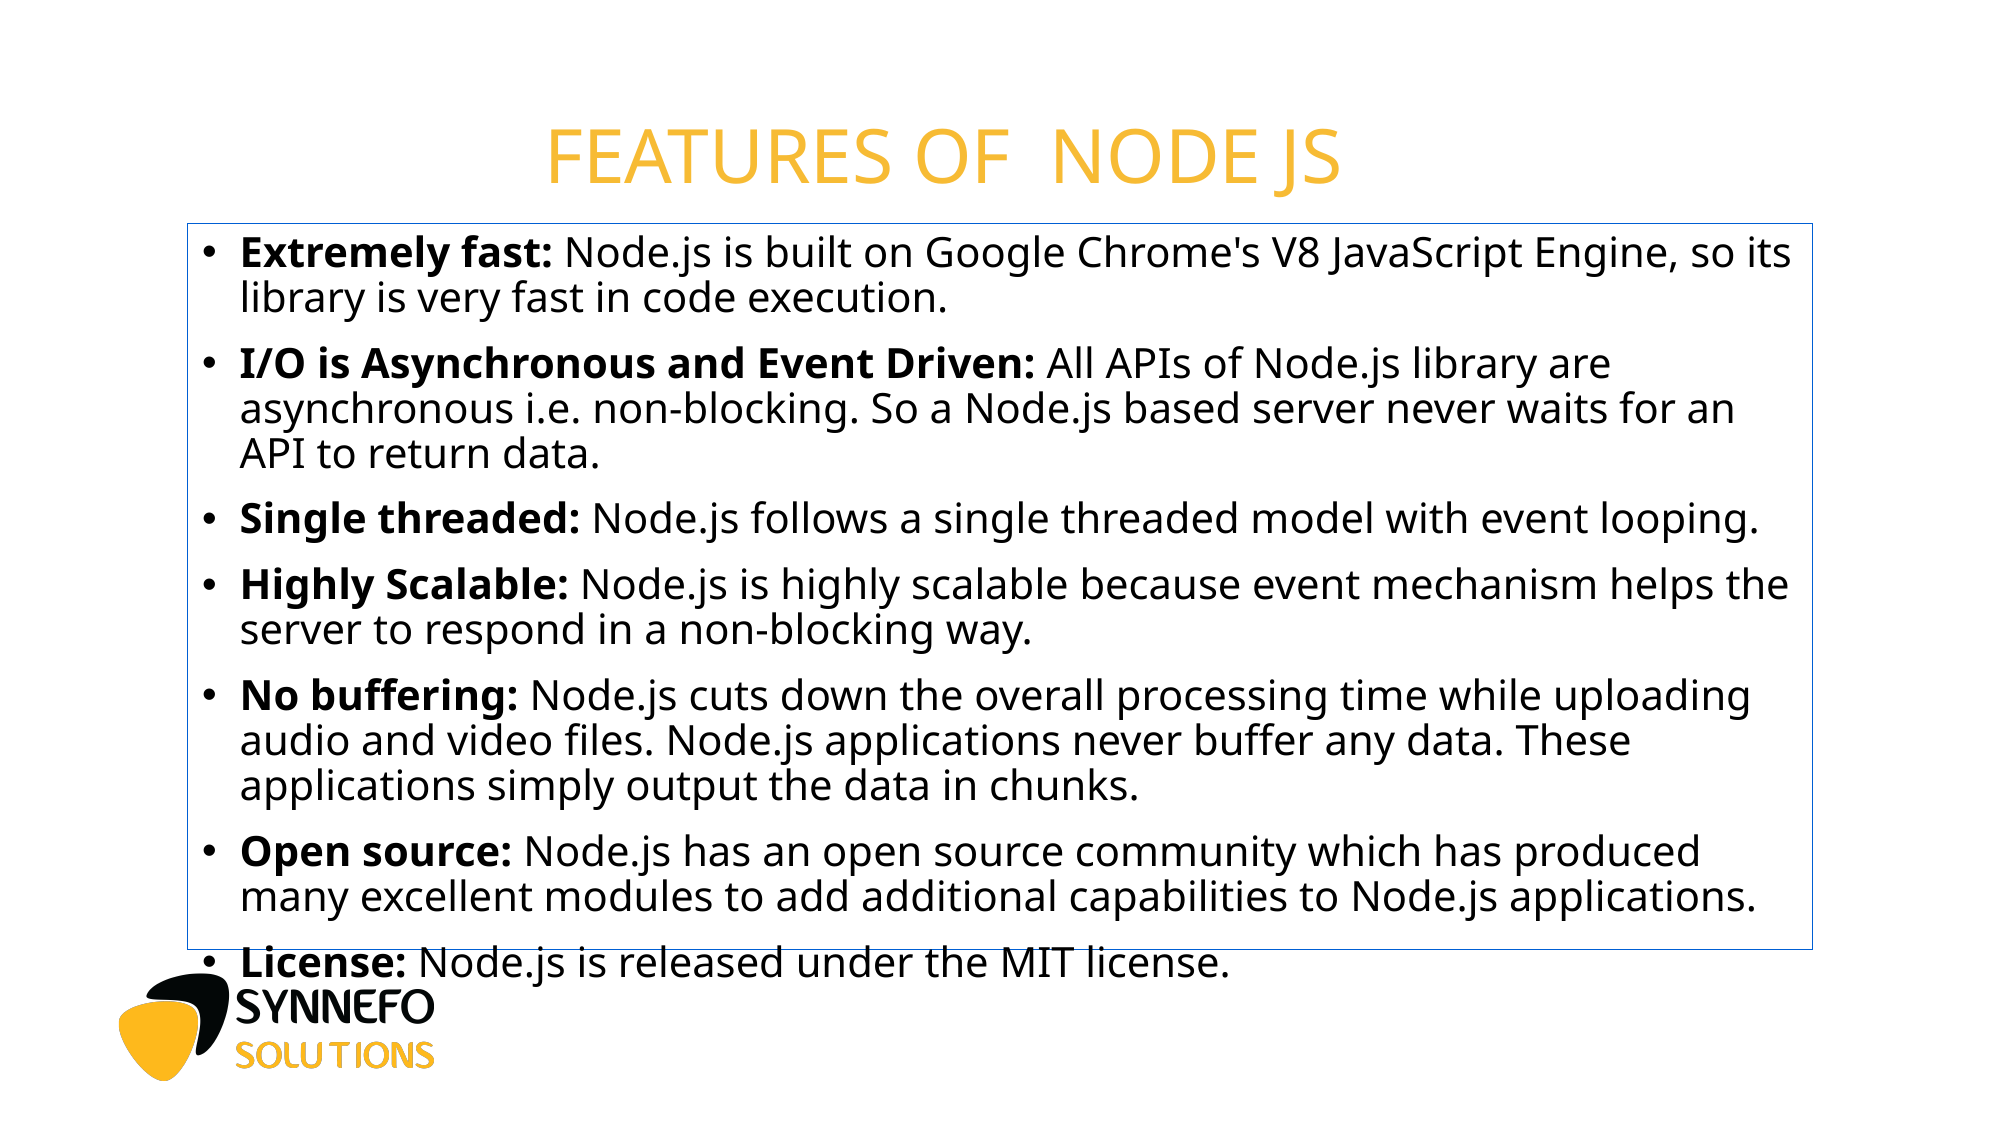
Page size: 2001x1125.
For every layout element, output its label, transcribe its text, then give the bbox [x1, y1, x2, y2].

text_box Extremely fast: Node.js is built on Google Chrome's V8 JavaScript Engine, so its library is very fast in code execution. I/O is Asynchronous and Event Driven: All APIs of Node.js library are asynchronous i.e. non-blocking. So a Node.js based server never waits for an API to return data. Single threaded: Node.js follows a single threaded model with event looping. Highly Scalable: Node.js is highly scalable because event mechanism helps the server to respond in a non-blocking way. No buffering: Node.js cuts down the overall processing time while uploading audio and video files. Node.js applications never buffer any data. These applications simply output the data in chunks. Open source: Node.js has an open source community which has produced many excellent modules to add additional capabilities to Node.js applications. License: Node.js is released under the MIT license. [187, 223, 1813, 950]
picture [114, 966, 473, 1083]
text_box FEATURES OF NODE JS [96, 98, 1792, 212]
